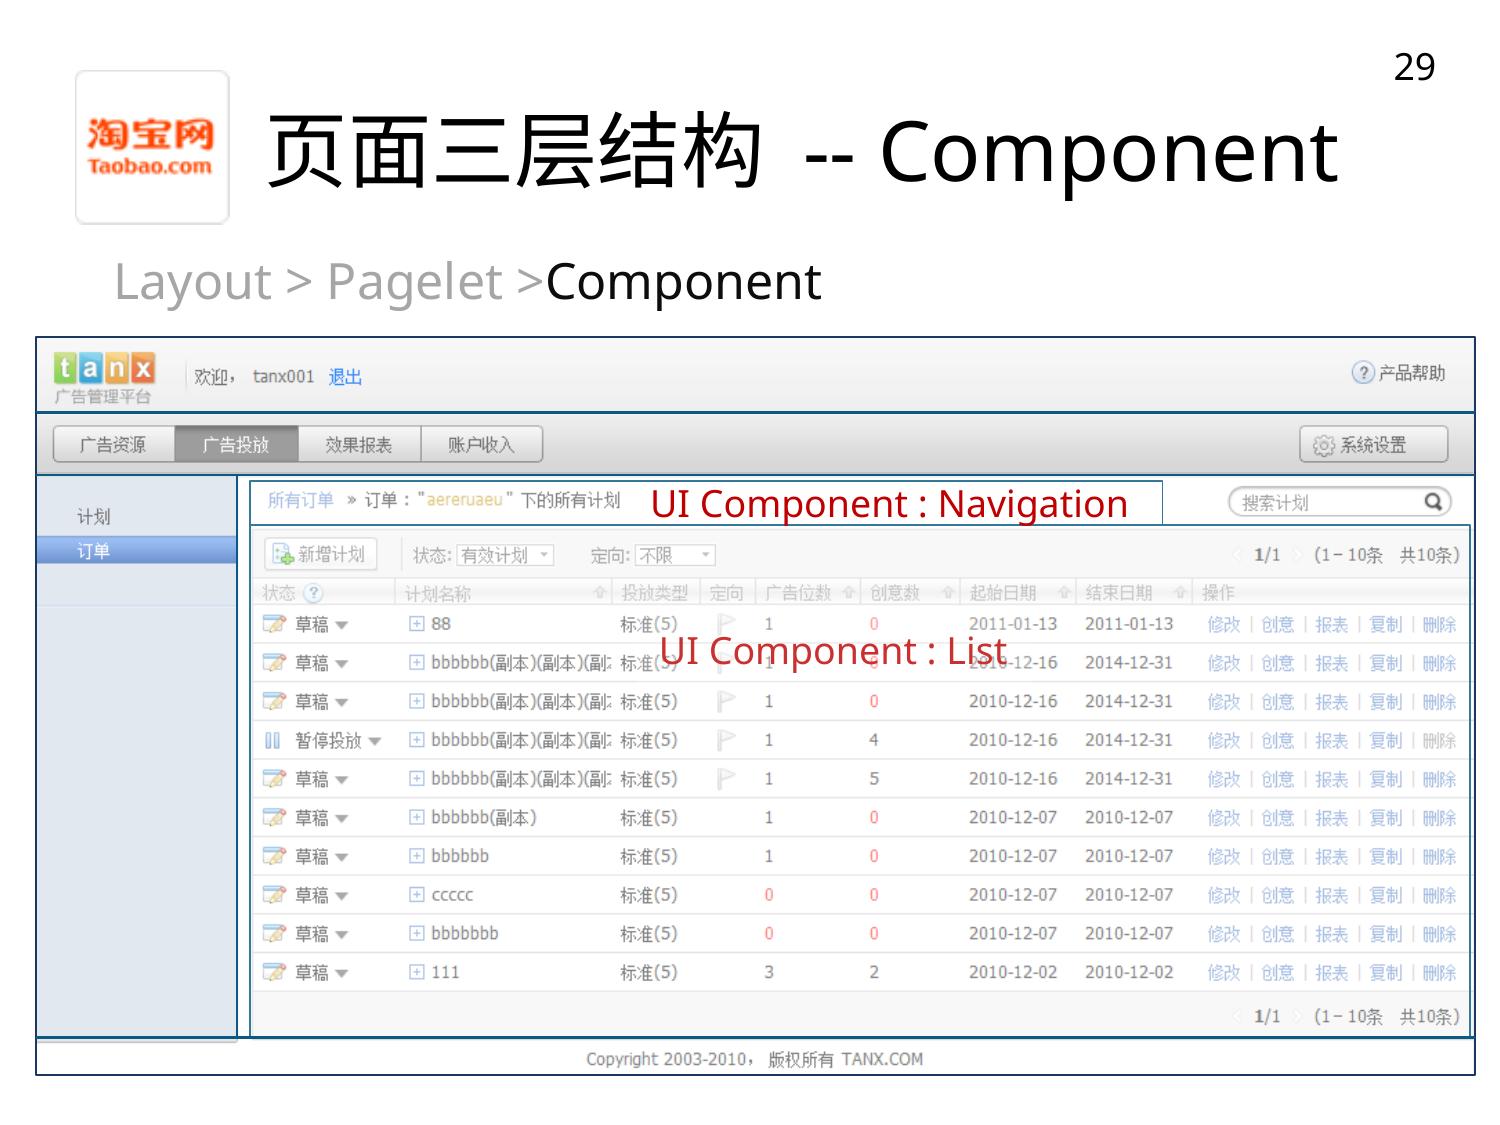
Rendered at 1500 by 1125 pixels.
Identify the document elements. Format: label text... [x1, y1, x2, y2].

text_box Layout > Pagelet >Component [89, 234, 847, 325]
picture [24, 30, 1473, 1094]
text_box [35, 337, 1476, 1076]
title 页面三层结构 -- Component [249, 62, 1413, 234]
slide_number 29 [1378, 36, 1460, 96]
